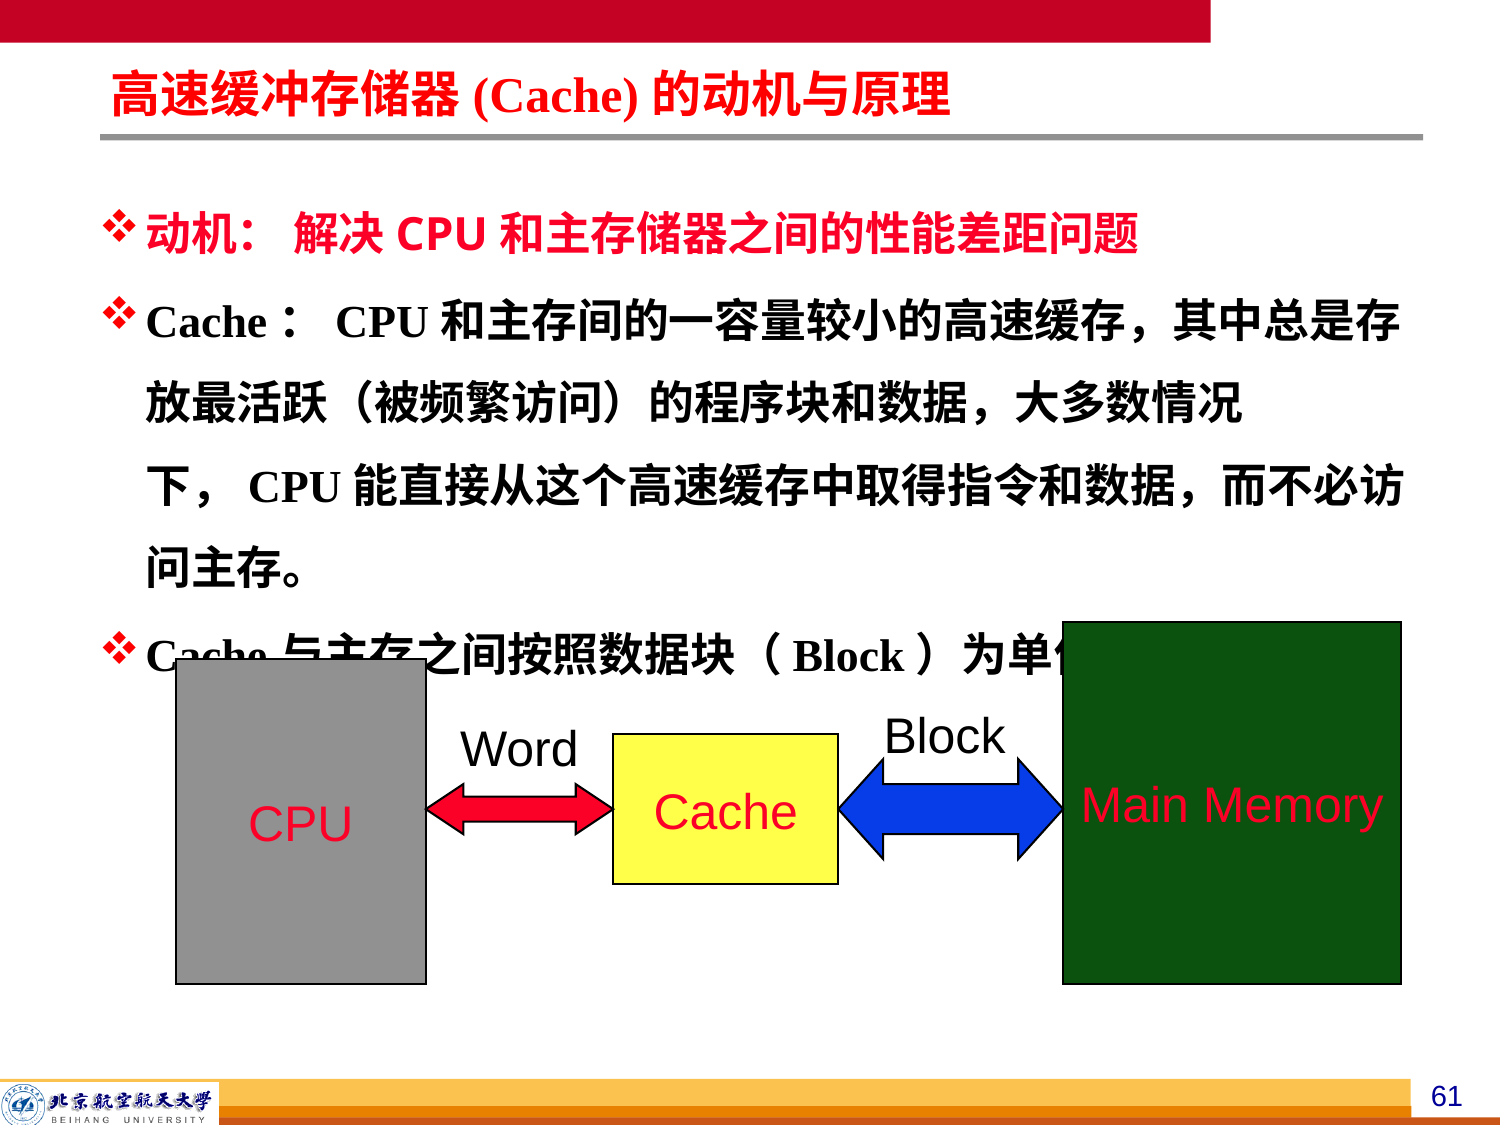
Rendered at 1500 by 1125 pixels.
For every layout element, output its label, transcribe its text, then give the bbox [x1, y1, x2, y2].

title 高速缓冲存储器(Cache)的动机与原理 [99, 65, 1223, 128]
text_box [175, 621, 1401, 985]
list 动机： 解决CPU和主存储器之间的性能差距问题 Cache：CPU和主存间的一容量较小的高速缓存，其中总是存放最活跃（被频繁访问）的程序块和数据，大多数情况下，CPU能直接从这个高速缓存中取得指令和数据，而不必访问主存。 Cache与主存之间按照数据块（Block）为单位进行数据交换。 [87, 172, 1439, 606]
picture [0, 1082, 219, 1125]
